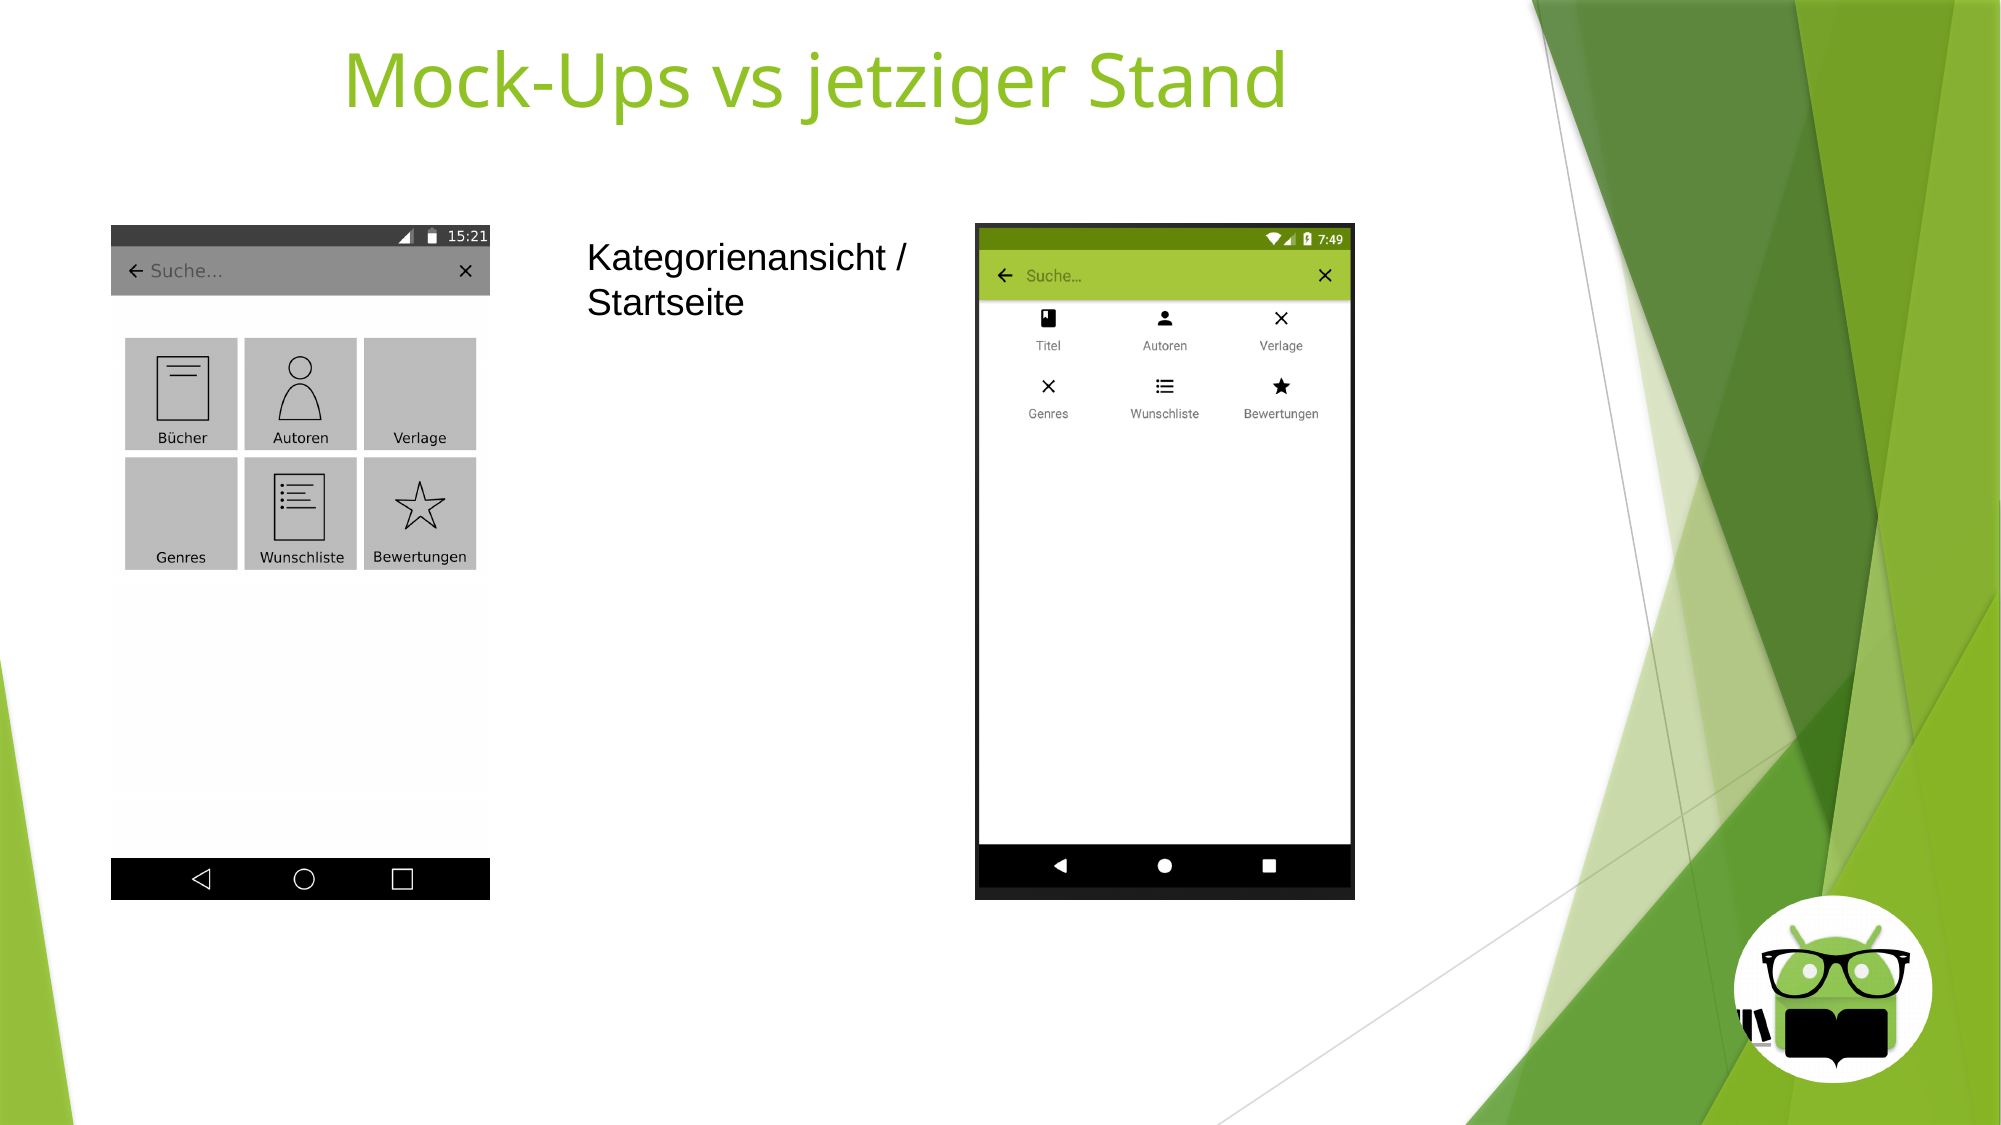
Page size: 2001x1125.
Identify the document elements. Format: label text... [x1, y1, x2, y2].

title Mock-Ups vs jetziger Stand [111, 25, 1522, 243]
picture [1723, 890, 1948, 1093]
picture [110, 225, 491, 900]
text_box Kategorienansicht / Startseite [572, 225, 972, 421]
picture [974, 223, 1355, 900]
